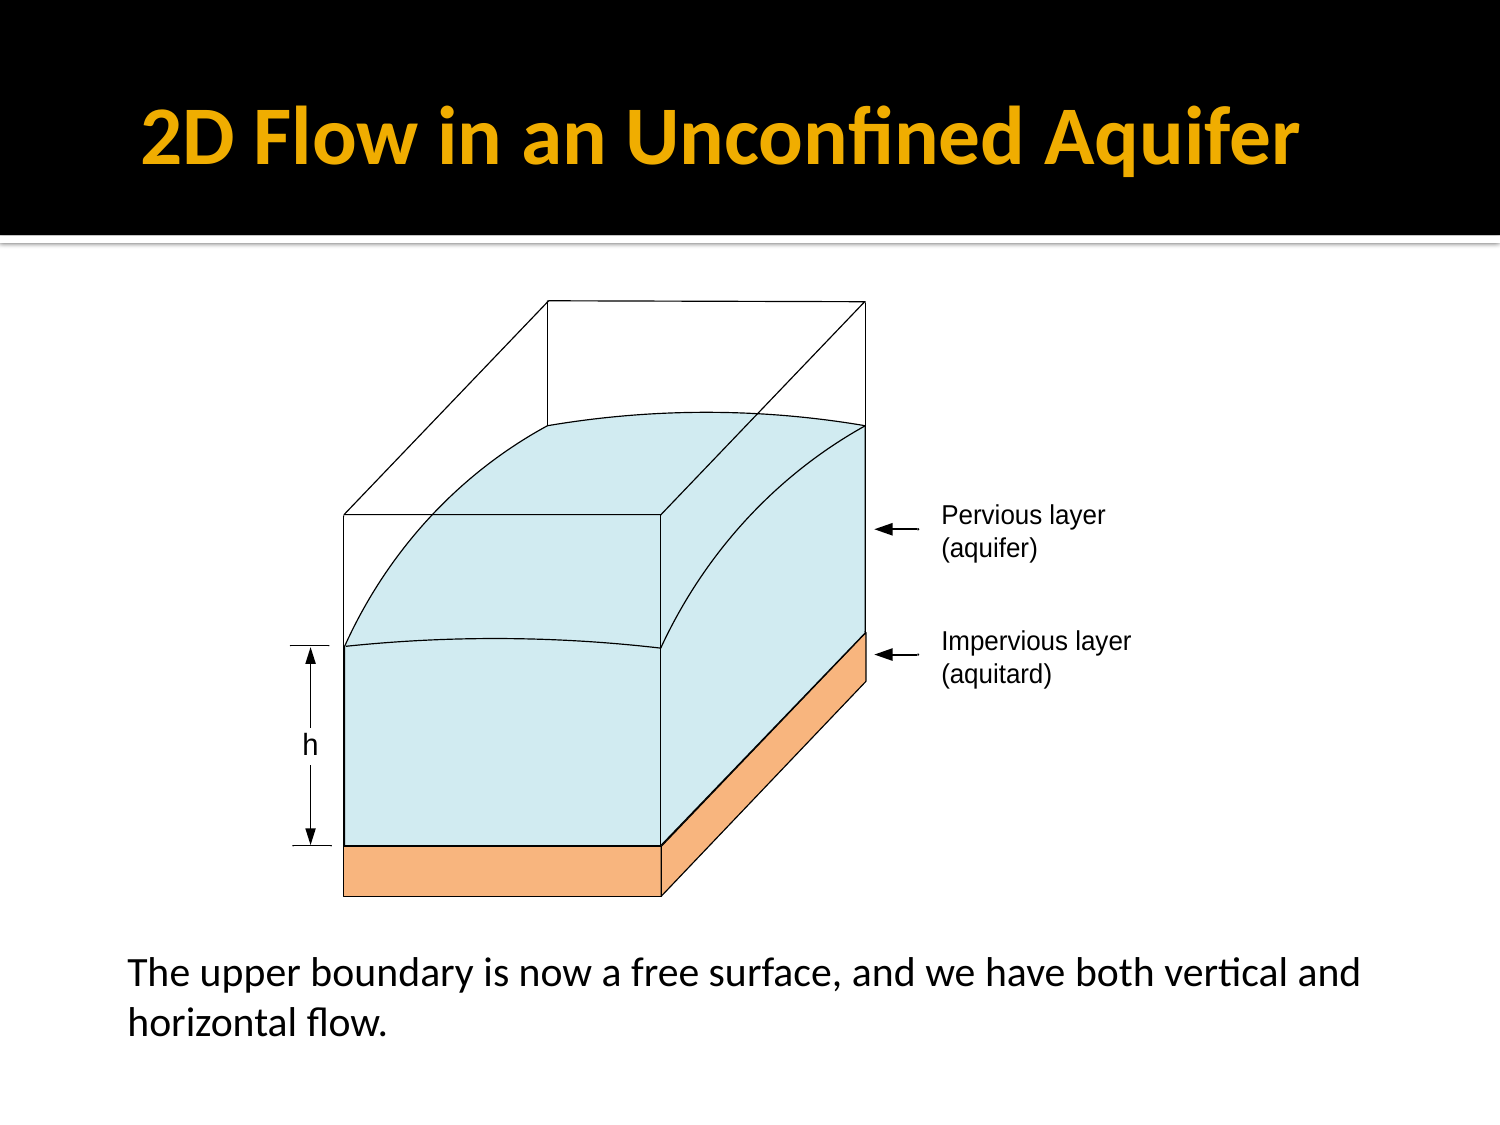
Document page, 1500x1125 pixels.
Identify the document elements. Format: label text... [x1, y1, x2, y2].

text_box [287, 297, 1185, 900]
title 2D Flow in an Unconfined Aquifer [125, 37, 1400, 225]
text_box The upper boundary is now a free surface, and we have both vertical and horizontal flow. [112, 937, 1450, 1053]
